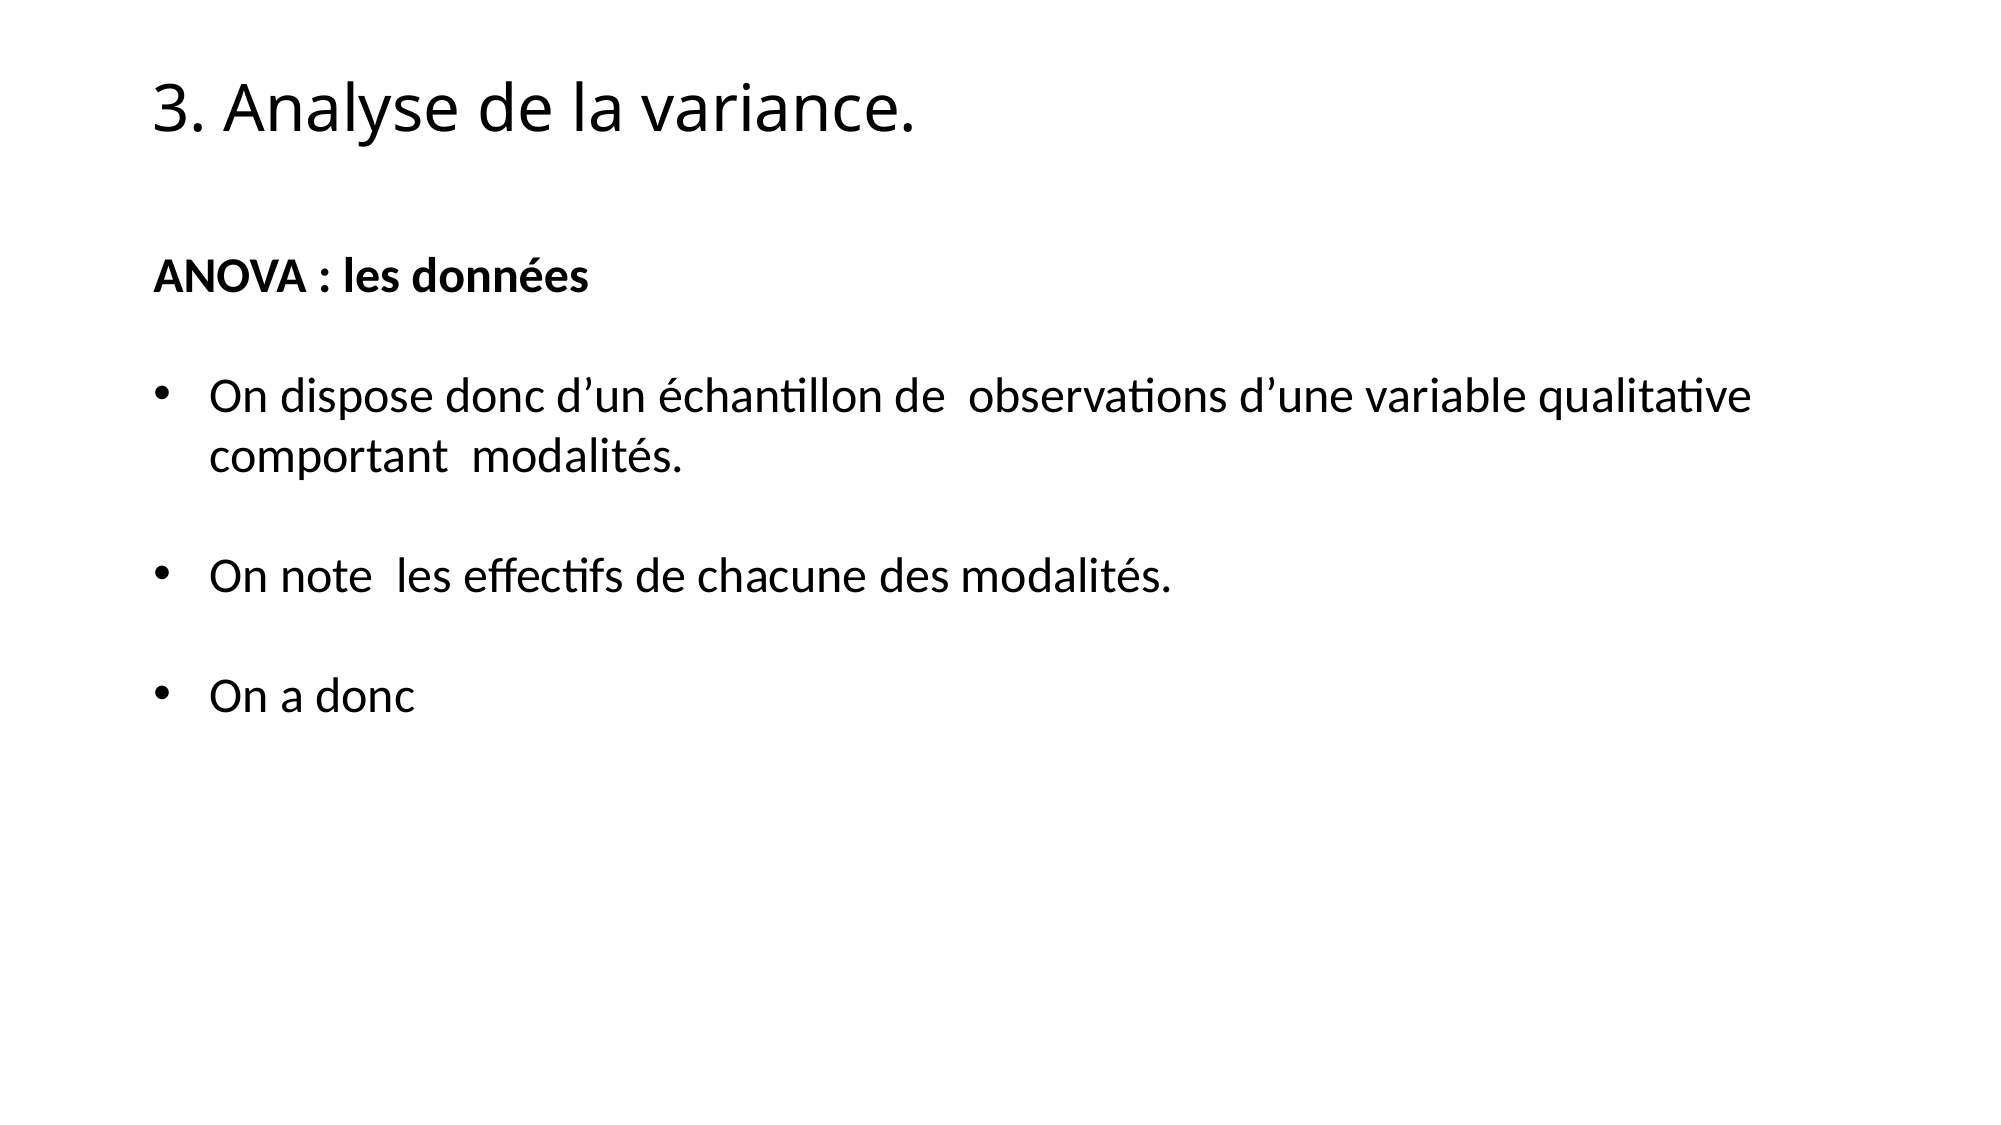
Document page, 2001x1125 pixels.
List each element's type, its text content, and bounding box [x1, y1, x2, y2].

text_box 3. Analyse de la variance. [137, 59, 1863, 155]
